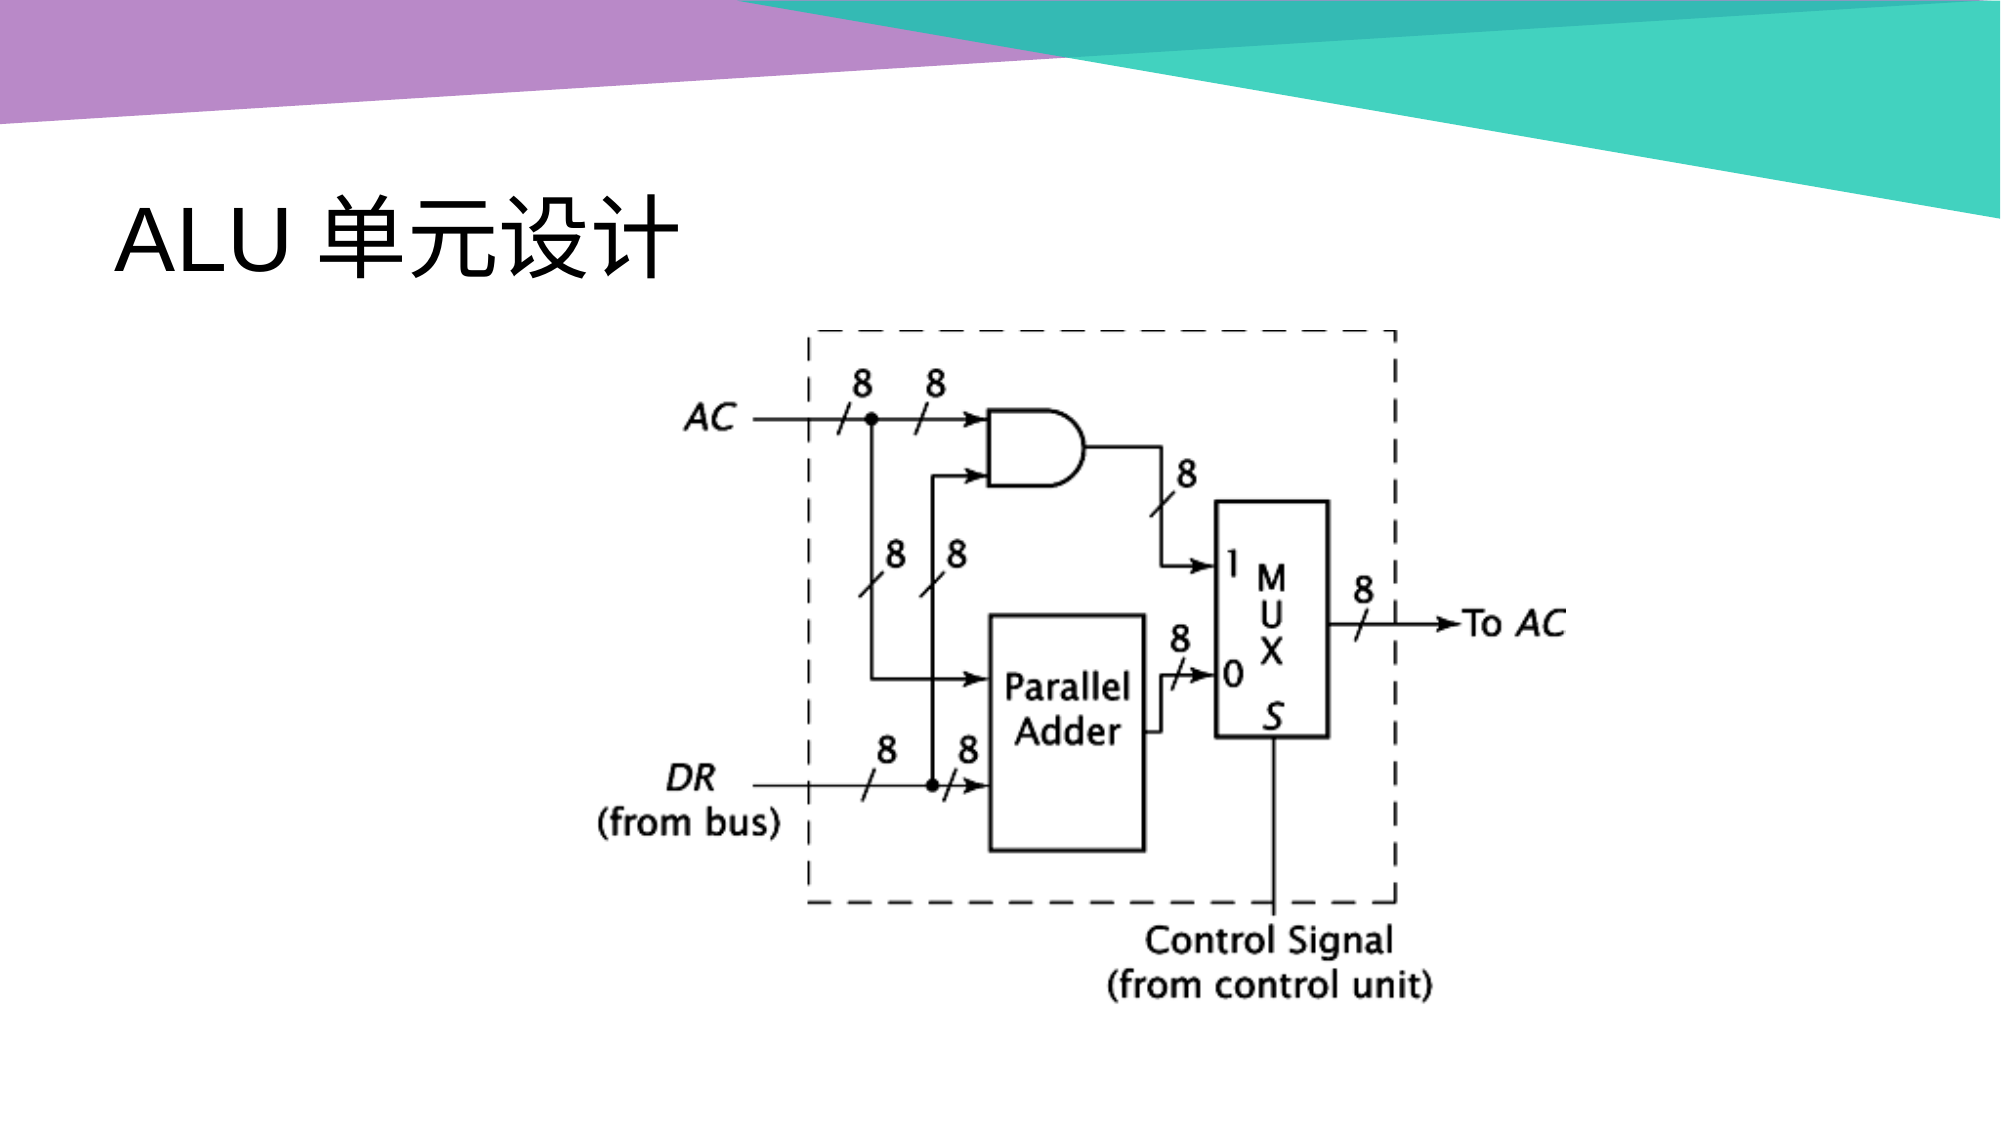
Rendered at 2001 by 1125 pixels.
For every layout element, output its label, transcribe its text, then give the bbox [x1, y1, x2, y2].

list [597, 330, 1566, 1006]
title ALU单元设计 [99, 172, 1900, 298]
